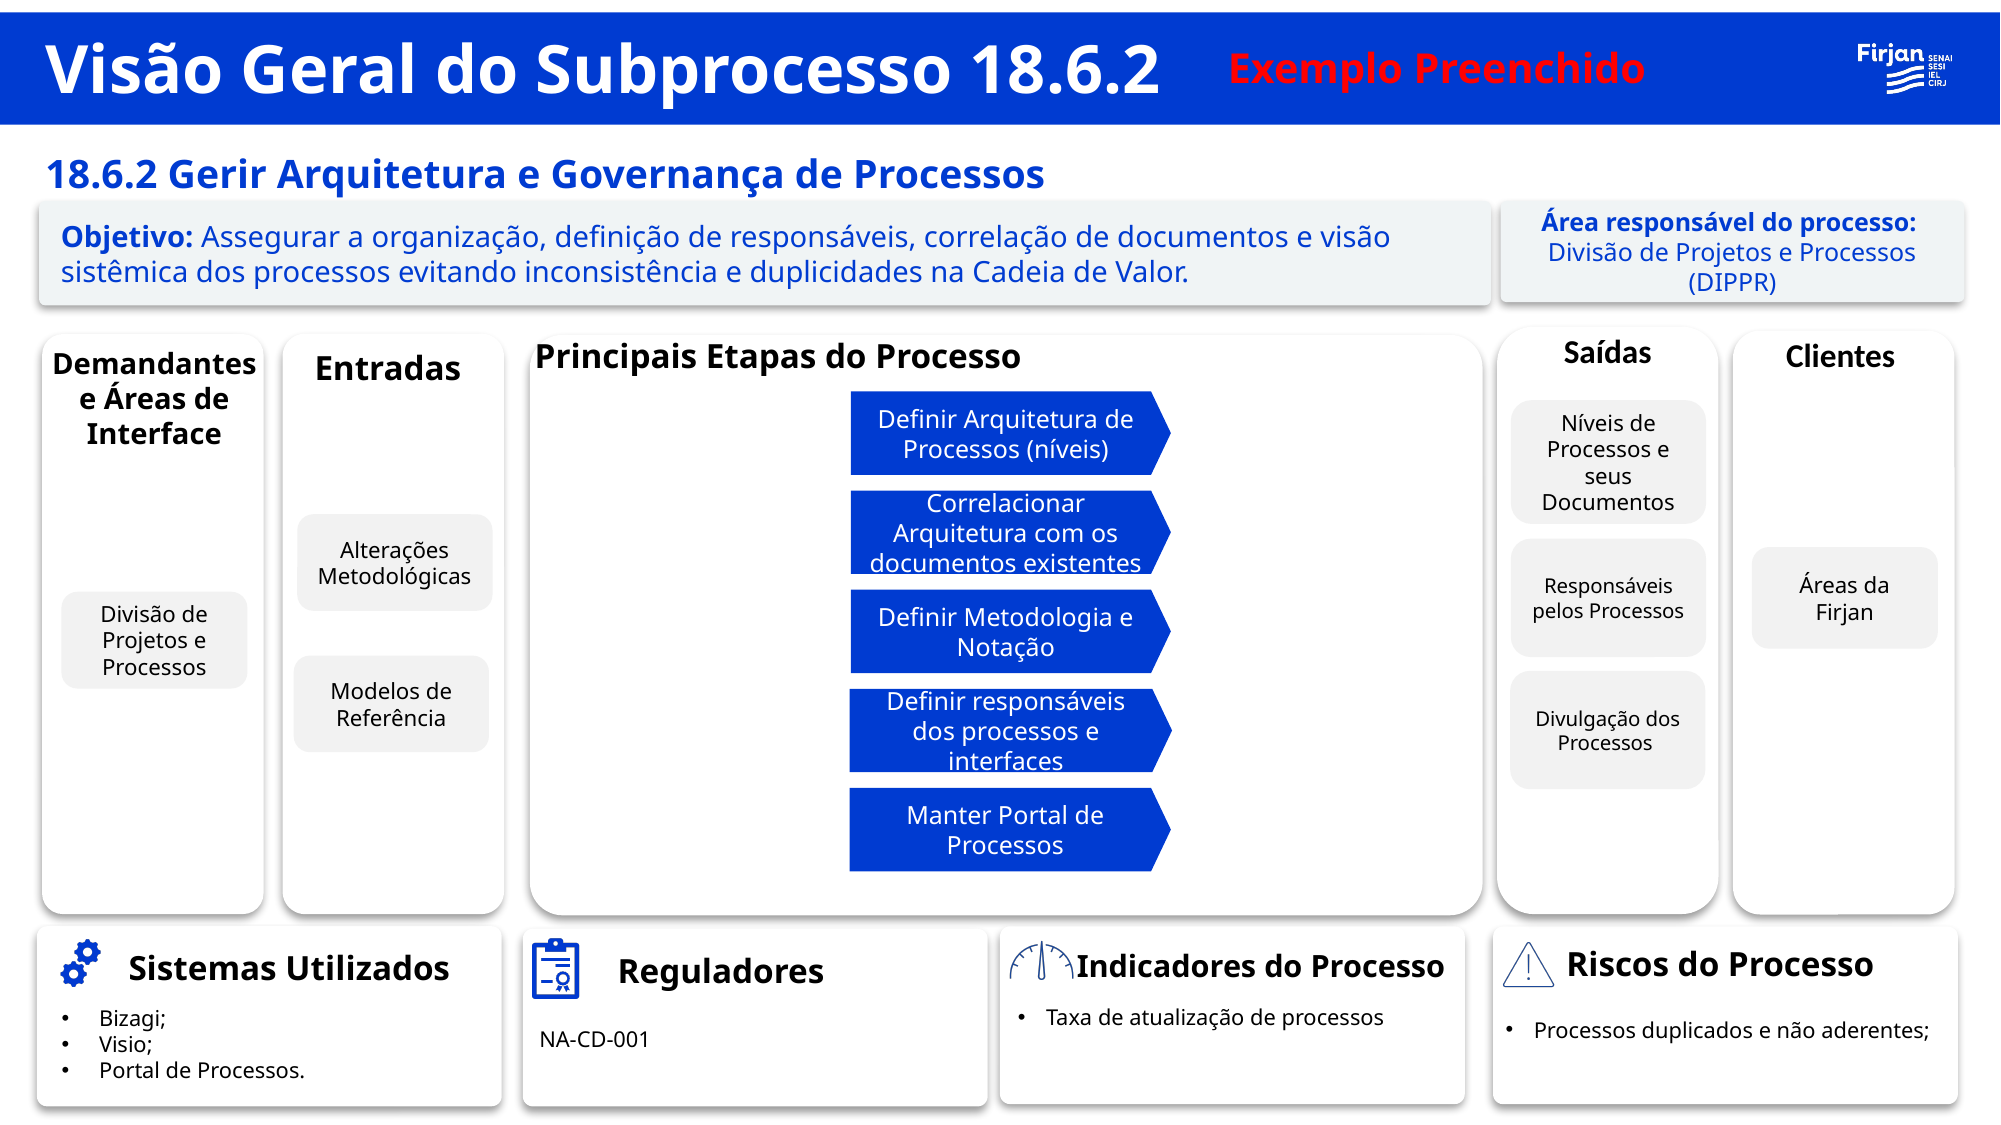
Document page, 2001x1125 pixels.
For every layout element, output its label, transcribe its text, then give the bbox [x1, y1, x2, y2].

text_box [32, 334, 277, 915]
picture [519, 931, 592, 1005]
text_box Exemplo Preenchido [1213, 24, 1671, 117]
text_box Alterações Metodológicas [296, 513, 494, 612]
text_box [1492, 925, 1959, 1008]
text_box Correlacionar Arquitetura com os documentos existentes [849, 489, 1173, 575]
text_box Taxa de atualização de processos [1003, 996, 1456, 1038]
text_box Reguladores [592, 943, 884, 998]
text_box Visão Geral do Subprocesso 18.6.2 [30, 28, 1418, 121]
text_box [1496, 334, 1720, 916]
text_box Saídas [1509, 322, 1707, 378]
text_box NA-CD-001 [524, 1017, 884, 1059]
text_box [0, 11, 2000, 126]
picture [1006, 926, 1077, 997]
text_box 18.6.2 Gerir Arquitetura e Governança de Processos [30, 146, 1418, 205]
text_box Entradas [289, 339, 487, 395]
picture [1858, 43, 1952, 94]
text_box Definir Metodologia e Notação [849, 588, 1173, 675]
text_box [1491, 1050, 1959, 1106]
text_box Principais Etapas do Processo [519, 327, 1252, 383]
text_box Objetivo: Assegurar a organização, definição de responsáveis, correlação de documentos e visão sistêmica dos processos evitando inconsistência e duplicidades na Cadeia de Valor. [38, 199, 1492, 307]
text_box Indicadores do Processo [1077, 939, 1469, 991]
text_box Níveis de Processos e seus Documentos [1509, 399, 1708, 525]
picture [1500, 936, 1557, 993]
text_box [528, 333, 1484, 917]
text_box Riscos do Processo [1557, 936, 1923, 991]
text_box Modelos de Referência [292, 654, 491, 754]
text_box Área responsável do processo: Divisão de Projetos e Processos (DIPPR) [1499, 199, 1966, 304]
text_box Responsáveis pelos Processos [1509, 537, 1708, 659]
text_box Definir Arquitetura de Processos (níveis) [849, 390, 1173, 476]
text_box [1732, 326, 1955, 915]
text_box [35, 925, 503, 1108]
text_box Manter Portal de Processos [848, 786, 1173, 873]
picture [51, 934, 110, 992]
text_box Definir responsáveis dos processos e interfaces [848, 687, 1174, 774]
text_box [998, 925, 1466, 1106]
text_box Processos duplicados e não aderentes; [1490, 1008, 1970, 1050]
text_box Bizagi; Visio; Portal de Processos. [46, 997, 414, 1091]
text_box [521, 927, 989, 1108]
text_box Sistemas Utilizados [77, 939, 502, 995]
text_box Divulgação dos Processos [1509, 669, 1707, 791]
text_box [281, 332, 506, 916]
